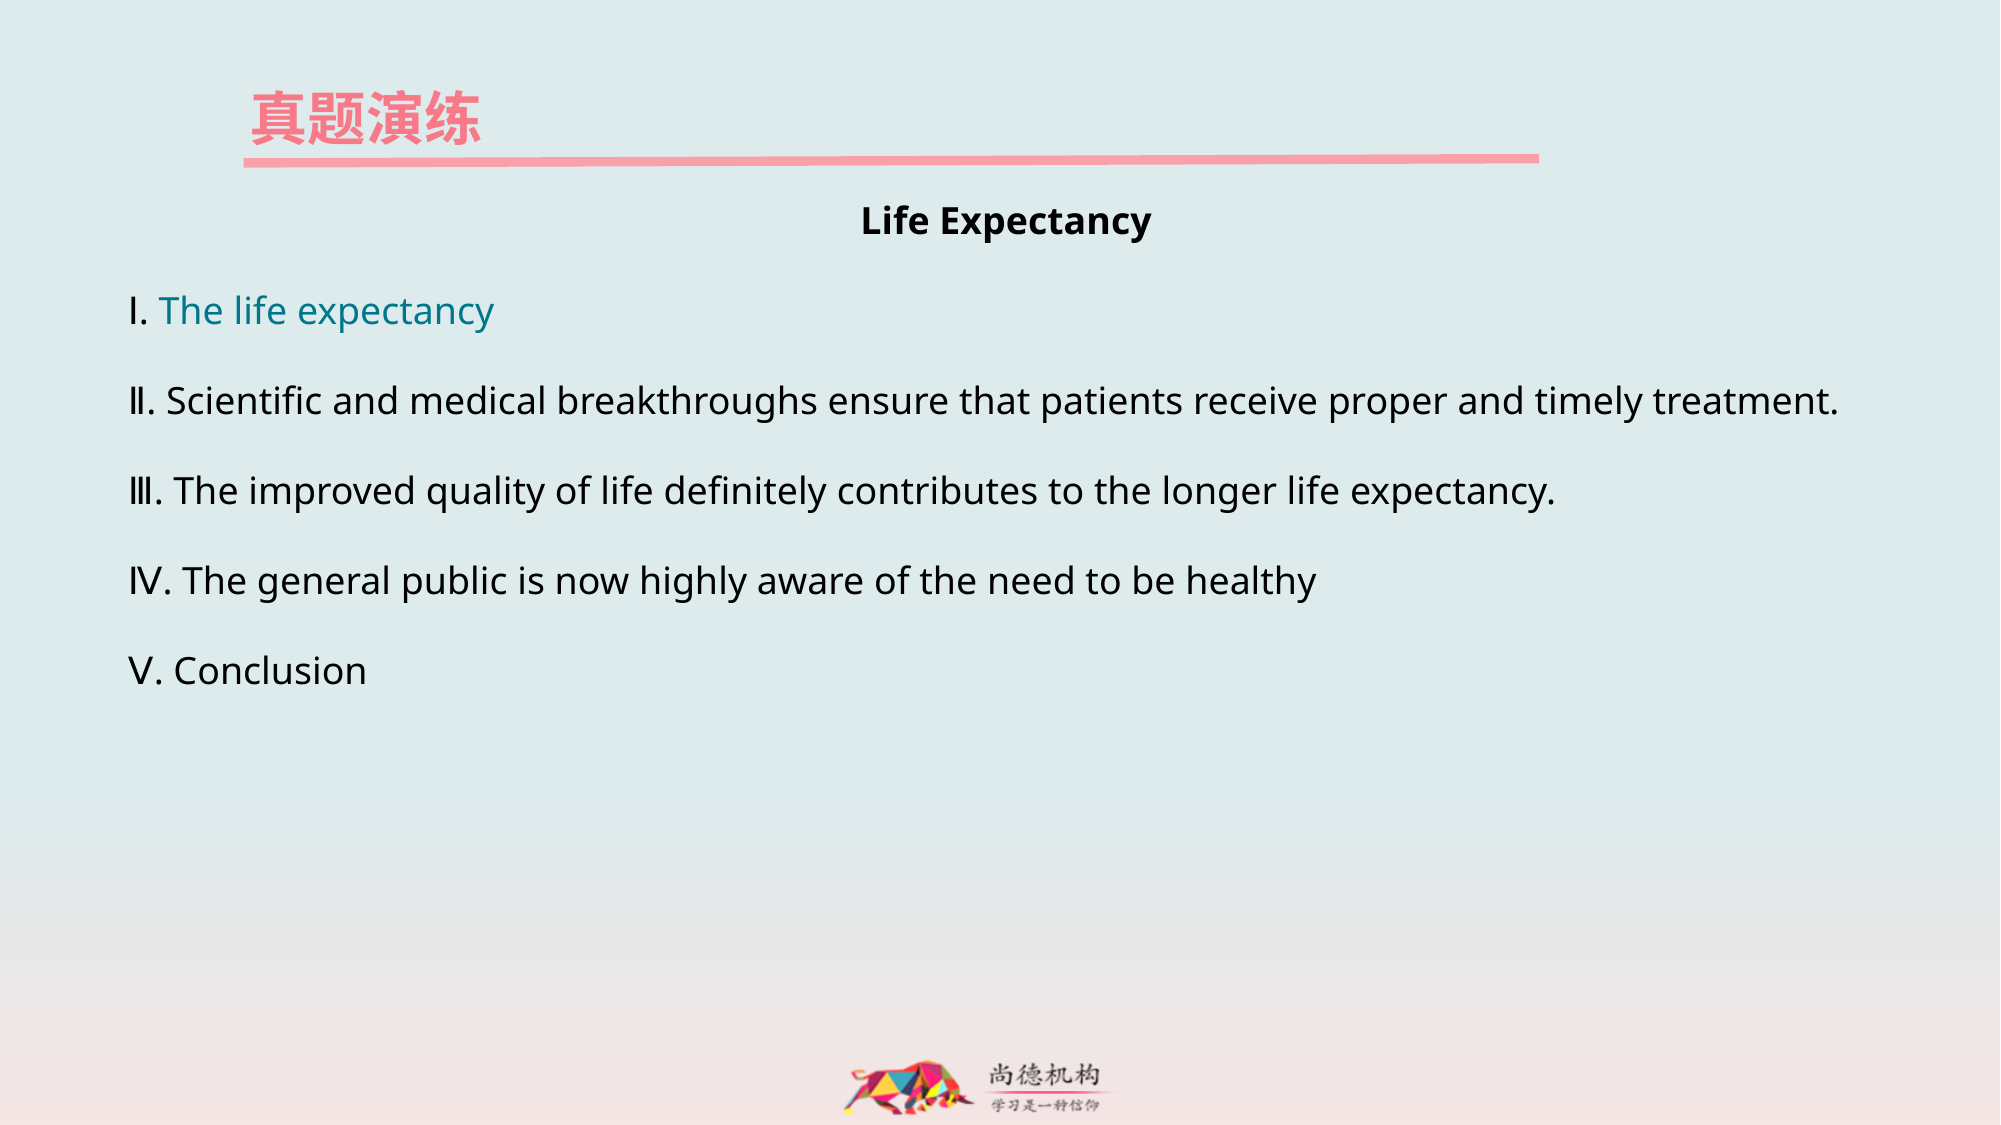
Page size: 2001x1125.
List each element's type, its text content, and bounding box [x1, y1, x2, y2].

picture [835, 1053, 1285, 1125]
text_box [243, 158, 1539, 163]
text_box Life Expectancy Ⅰ. The life expectancy Ⅱ. Scientific and medical breakthroughs ensure that patients receive proper and timely treatment. Ⅲ. The improved quality of life definitely contributes to the longer life expectancy. Ⅳ. The general public is now highly aware of the need to be healthy Ⅴ. Conclusion [113, 189, 1899, 700]
text_box 真题演练 [235, 75, 1489, 160]
